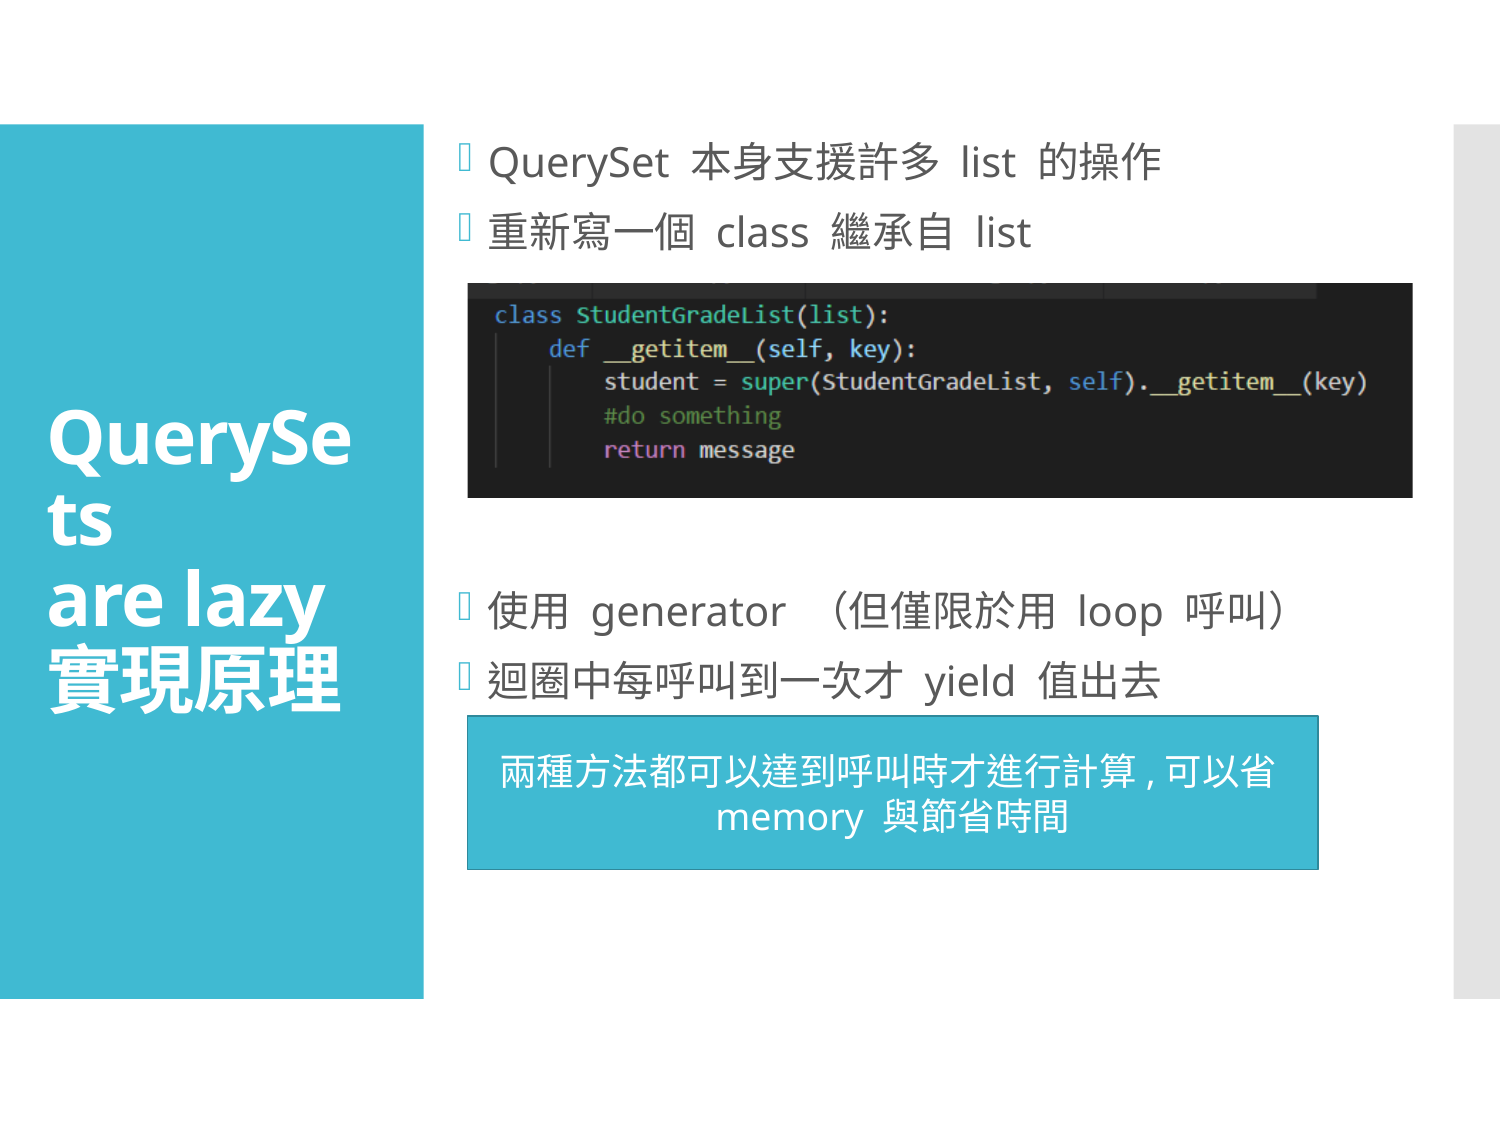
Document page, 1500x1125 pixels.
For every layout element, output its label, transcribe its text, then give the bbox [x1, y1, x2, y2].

text_box 兩種方法都可以達到呼叫時才進行計算,可以省memory 與節省時間 [467, 715, 1319, 870]
list QuerySet 本身支援許多 list 的操作 重新寫一個 class 繼承自 list [442, 133, 1343, 329]
title QuerySets are lazy 實現原理 [31, 184, 394, 940]
picture [467, 282, 1413, 499]
text_box 使用 generator （但僅限於用 loop 呼叫） 迴圈中每呼叫到一次才 yield 值出去 [442, 583, 1343, 779]
